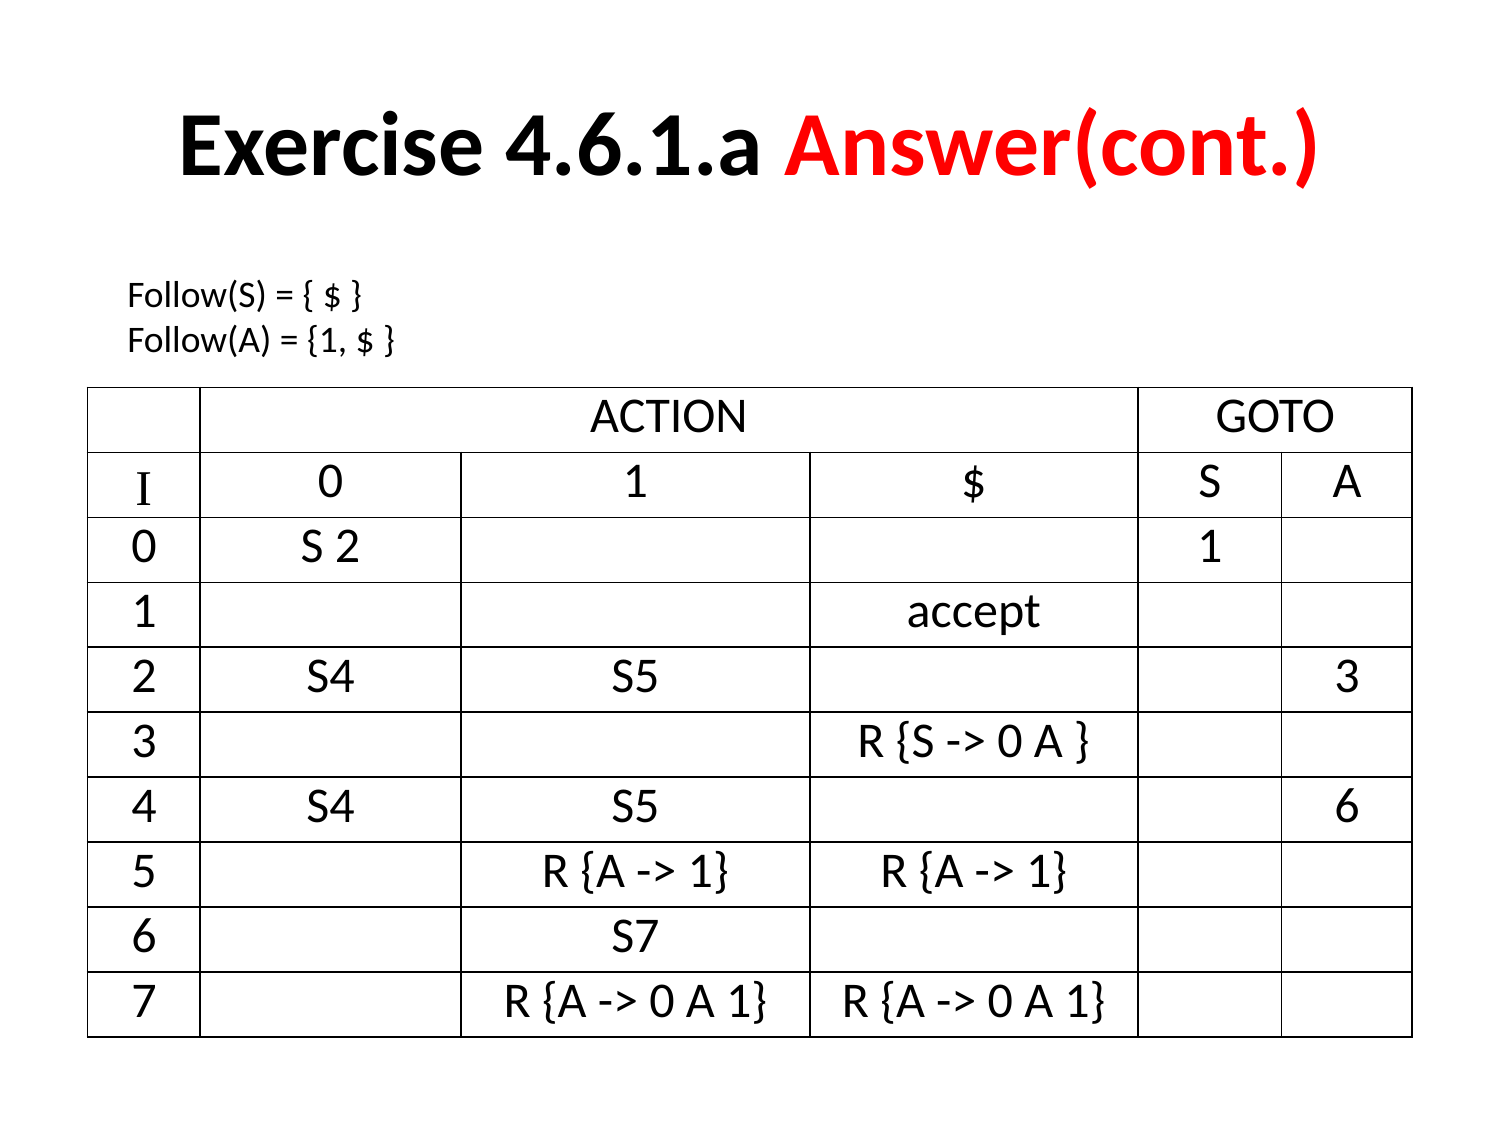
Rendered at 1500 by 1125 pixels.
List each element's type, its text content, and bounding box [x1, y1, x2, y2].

table_cell R {A -> 1} [462, 843, 809, 906]
table_cell [1282, 518, 1411, 582]
table_cell 2 [88, 648, 199, 711]
table_cell 0 [88, 518, 199, 582]
table_cell [462, 583, 809, 646]
table_cell 1 [1139, 518, 1281, 582]
table_cell S 2 [201, 518, 460, 582]
table_cell 5 [88, 843, 199, 906]
table_cell [1282, 713, 1411, 776]
table_header GOTO [1139, 388, 1411, 452]
table_cell [811, 908, 1137, 971]
table_cell [201, 843, 460, 906]
table_cell 4 [88, 778, 199, 841]
table_cell $ [811, 453, 1137, 517]
table_cell [1139, 843, 1281, 906]
table_cell [201, 973, 460, 1036]
table_cell 1 [462, 453, 809, 517]
table_cell R {A -> 0 A 1} [811, 973, 1137, 1036]
table_cell [462, 518, 809, 582]
table_cell [1282, 908, 1411, 971]
table_cell accept [811, 583, 1137, 646]
table_header [88, 388, 199, 452]
table_cell [1282, 583, 1411, 646]
table_cell 6 [1282, 778, 1411, 841]
table_cell 6 [88, 908, 199, 971]
table_cell [1282, 843, 1411, 906]
table_cell [1139, 908, 1281, 971]
table_cell R {A -> 1} [811, 843, 1137, 906]
table_cell [811, 778, 1137, 841]
table_cell [201, 583, 460, 646]
table_cell [201, 713, 460, 776]
title Exercise 4.6.1.a Answer(cont.) [75, 45, 1425, 233]
table_cell S5 [462, 778, 809, 841]
table_cell A [1282, 453, 1411, 517]
table_cell [1282, 973, 1411, 1036]
table_cell [1139, 648, 1281, 711]
table_cell [1139, 583, 1281, 646]
table_cell [1139, 973, 1281, 1036]
table_cell [1139, 713, 1281, 776]
table_cell S5 [462, 648, 809, 711]
table_cell 0 [201, 453, 460, 517]
table_cell S4 [201, 778, 460, 841]
table_cell 7 [88, 973, 199, 1036]
table_cell S7 [462, 908, 809, 971]
table_cell I [88, 453, 199, 517]
table_cell [1139, 778, 1281, 841]
table_cell 3 [1282, 648, 1411, 711]
table_cell 1 [88, 583, 199, 646]
table_cell 3 [88, 713, 199, 776]
table_cell [811, 648, 1137, 711]
table_cell [462, 713, 809, 776]
table_header ACTION [201, 388, 1137, 452]
table_cell S [1139, 453, 1281, 517]
table_cell R {S -> 0 A } [811, 713, 1137, 776]
table_cell [201, 908, 460, 971]
table_cell R {A -> 0 A 1} [462, 973, 809, 1036]
text_box Follow(S) = { $ } Follow(A) = {1, $ } [112, 262, 863, 368]
table_cell S4 [201, 648, 460, 711]
table_cell [811, 518, 1137, 582]
